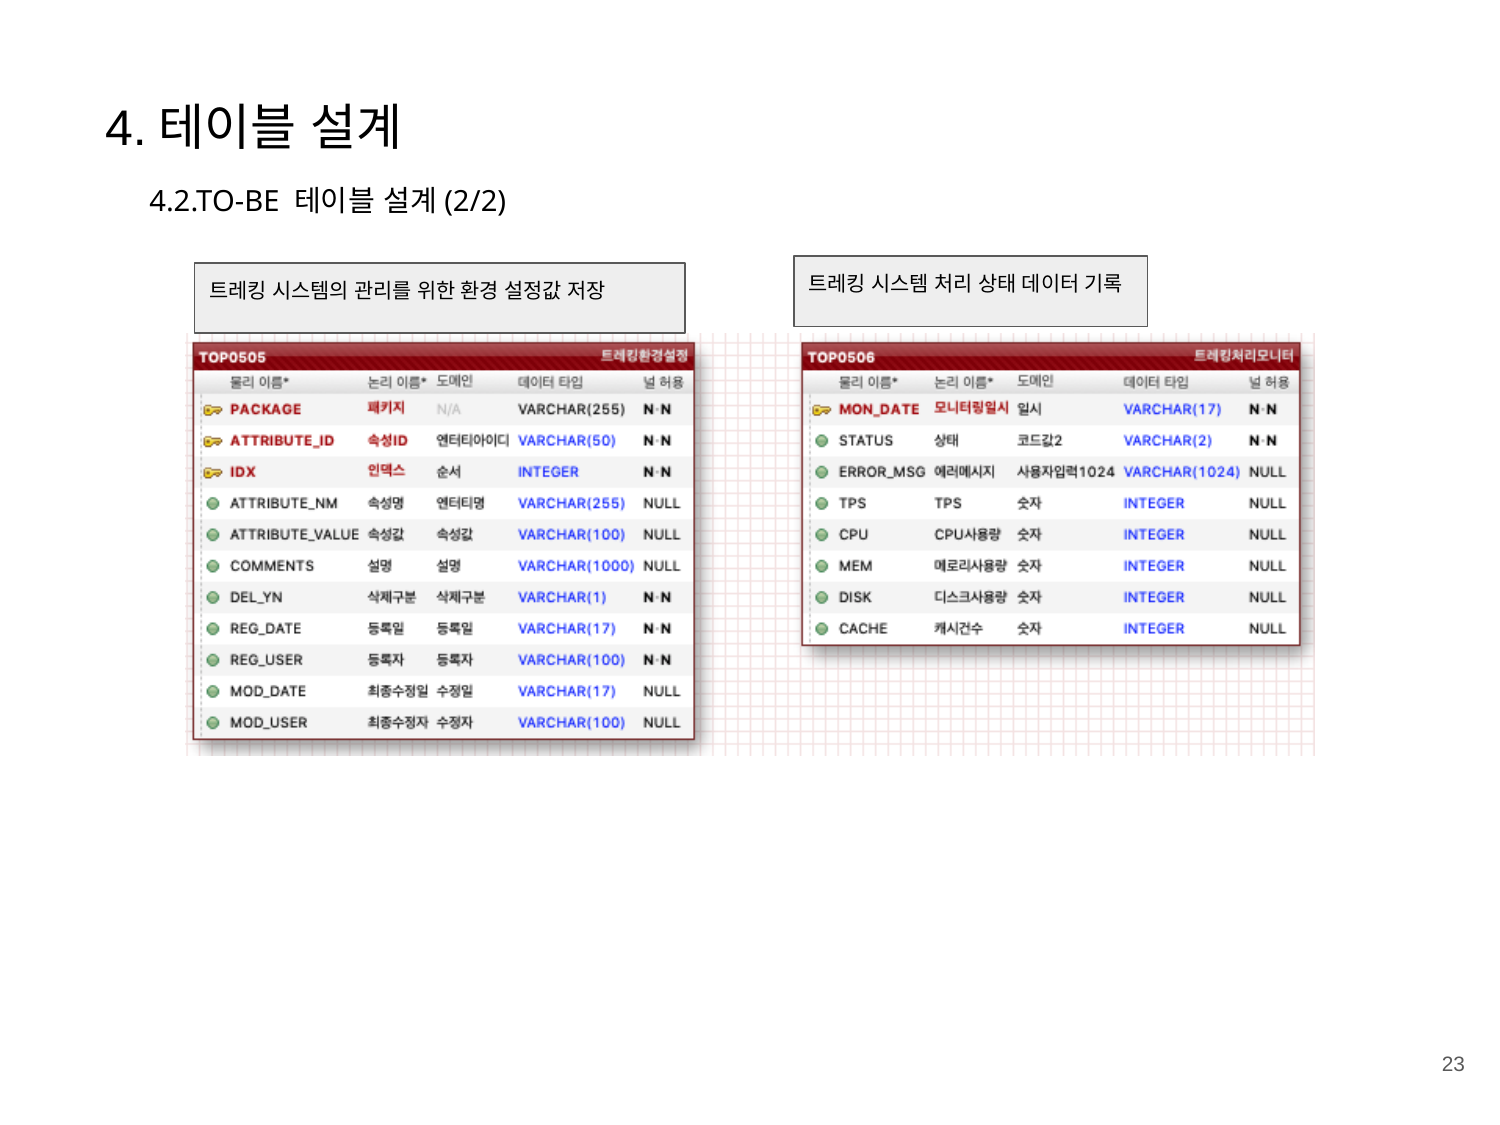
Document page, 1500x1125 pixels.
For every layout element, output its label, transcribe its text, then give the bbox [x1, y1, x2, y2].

slide_number ‹#› [1389, 1019, 1480, 1106]
text_box 트레킹 시스템 처리 상태 데이터 기록 [793, 256, 1148, 327]
text_box 트레킹 시스템의 관리를 위한 환경 설정값 저장 [194, 262, 686, 331]
picture [185, 332, 1315, 756]
title 4.테이블 설계 [90, 80, 1369, 163]
title 4.2.TO-BE 테이블 설계(2/2) [134, 162, 974, 215]
